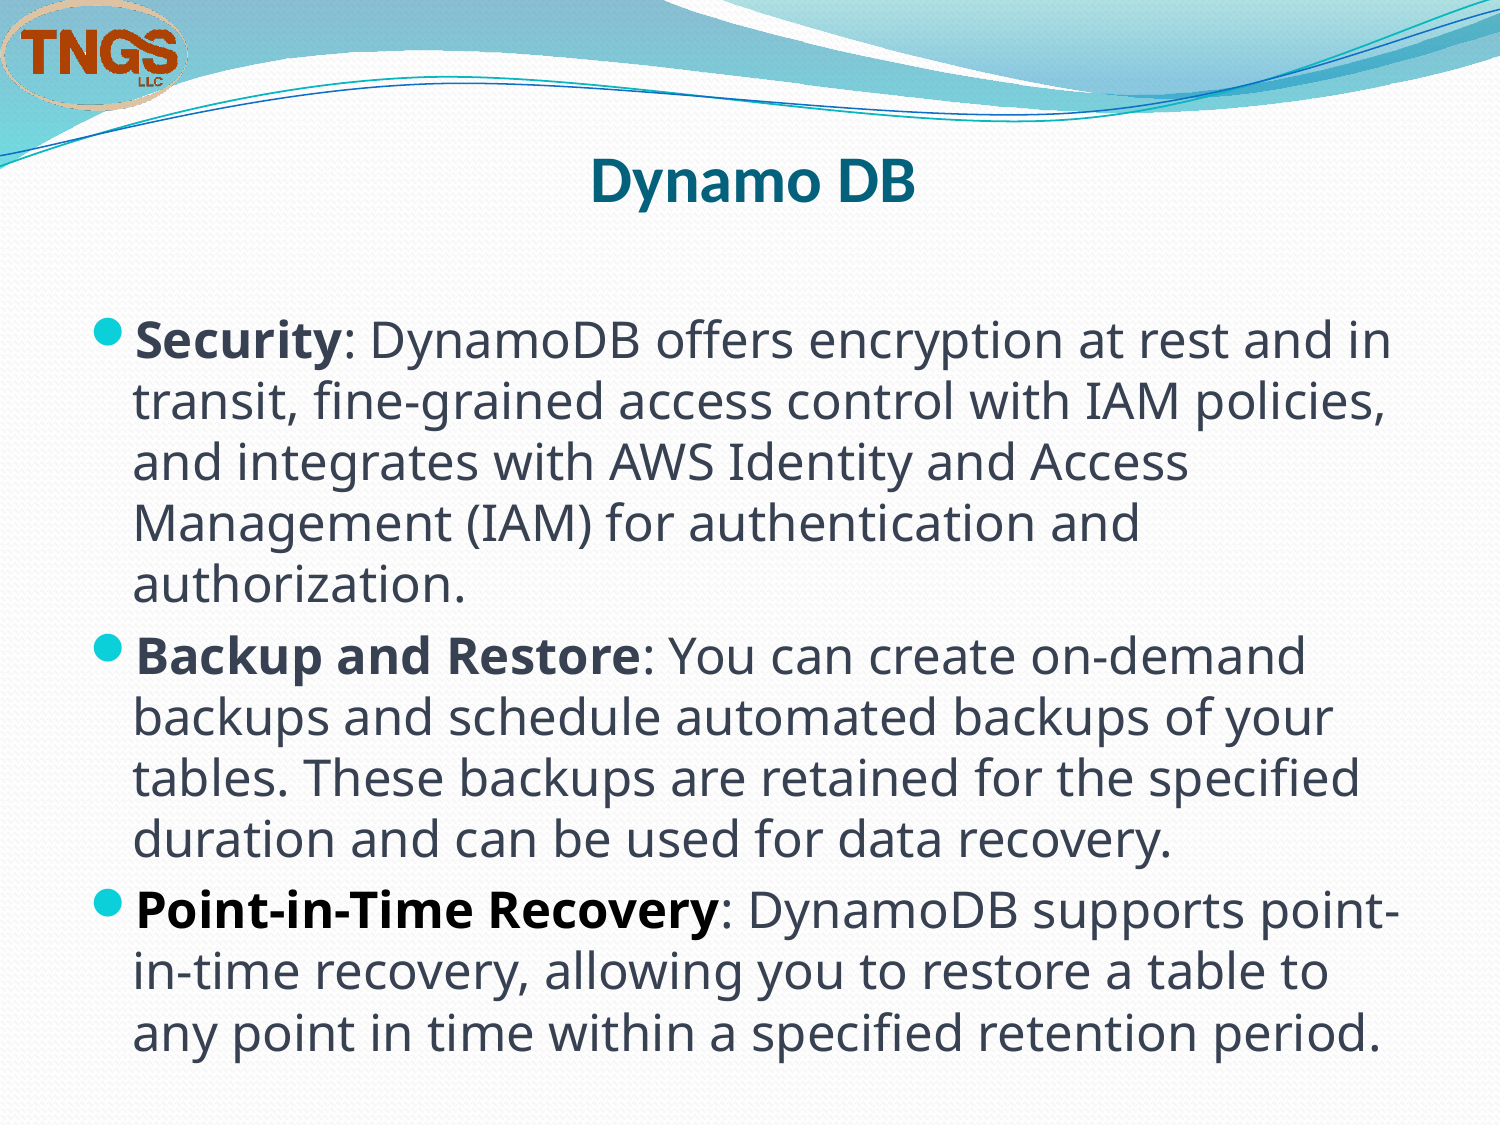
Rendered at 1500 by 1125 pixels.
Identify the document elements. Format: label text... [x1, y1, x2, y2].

picture [0, 0, 188, 111]
list Security: DynamoDB offers encryption at rest and in transit, fine-grained access control with IAM policies, and integrates with AWS Identity and Access Management (IAM) for authentication and authorization. Backup and Restore: You can create on-demand backups and schedule automated backups of your tables. These backups are retained for the specified duration and can be used for data recovery. Point-in-Time Recovery: DynamoDB supports point-in-time recovery, allowing you to restore a table to any point in time within a specified retention period. [75, 299, 1425, 1125]
title Dynamo DB [79, 137, 1430, 216]
